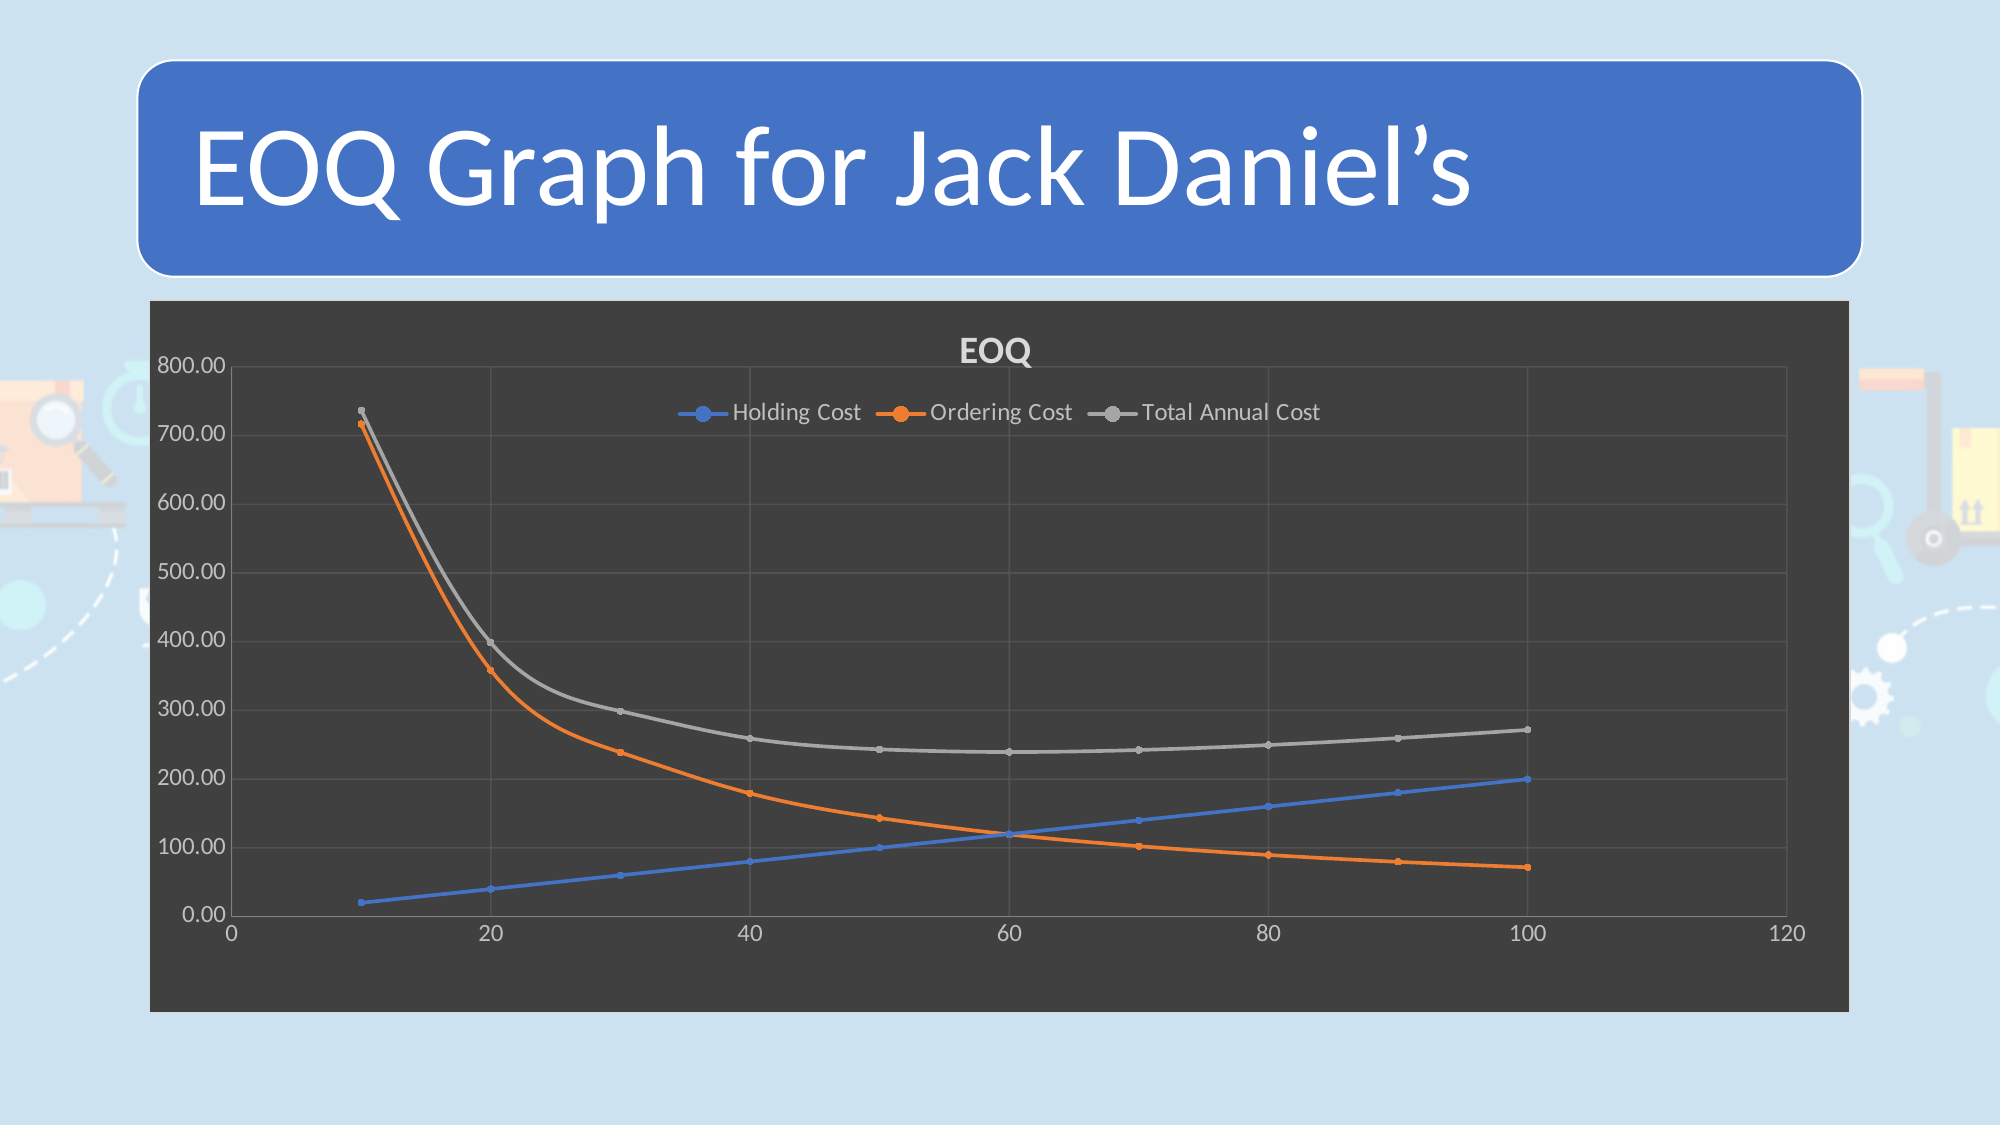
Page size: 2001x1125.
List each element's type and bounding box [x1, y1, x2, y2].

chart [148, 299, 1851, 1014]
text_box [137, 59, 1863, 278]
